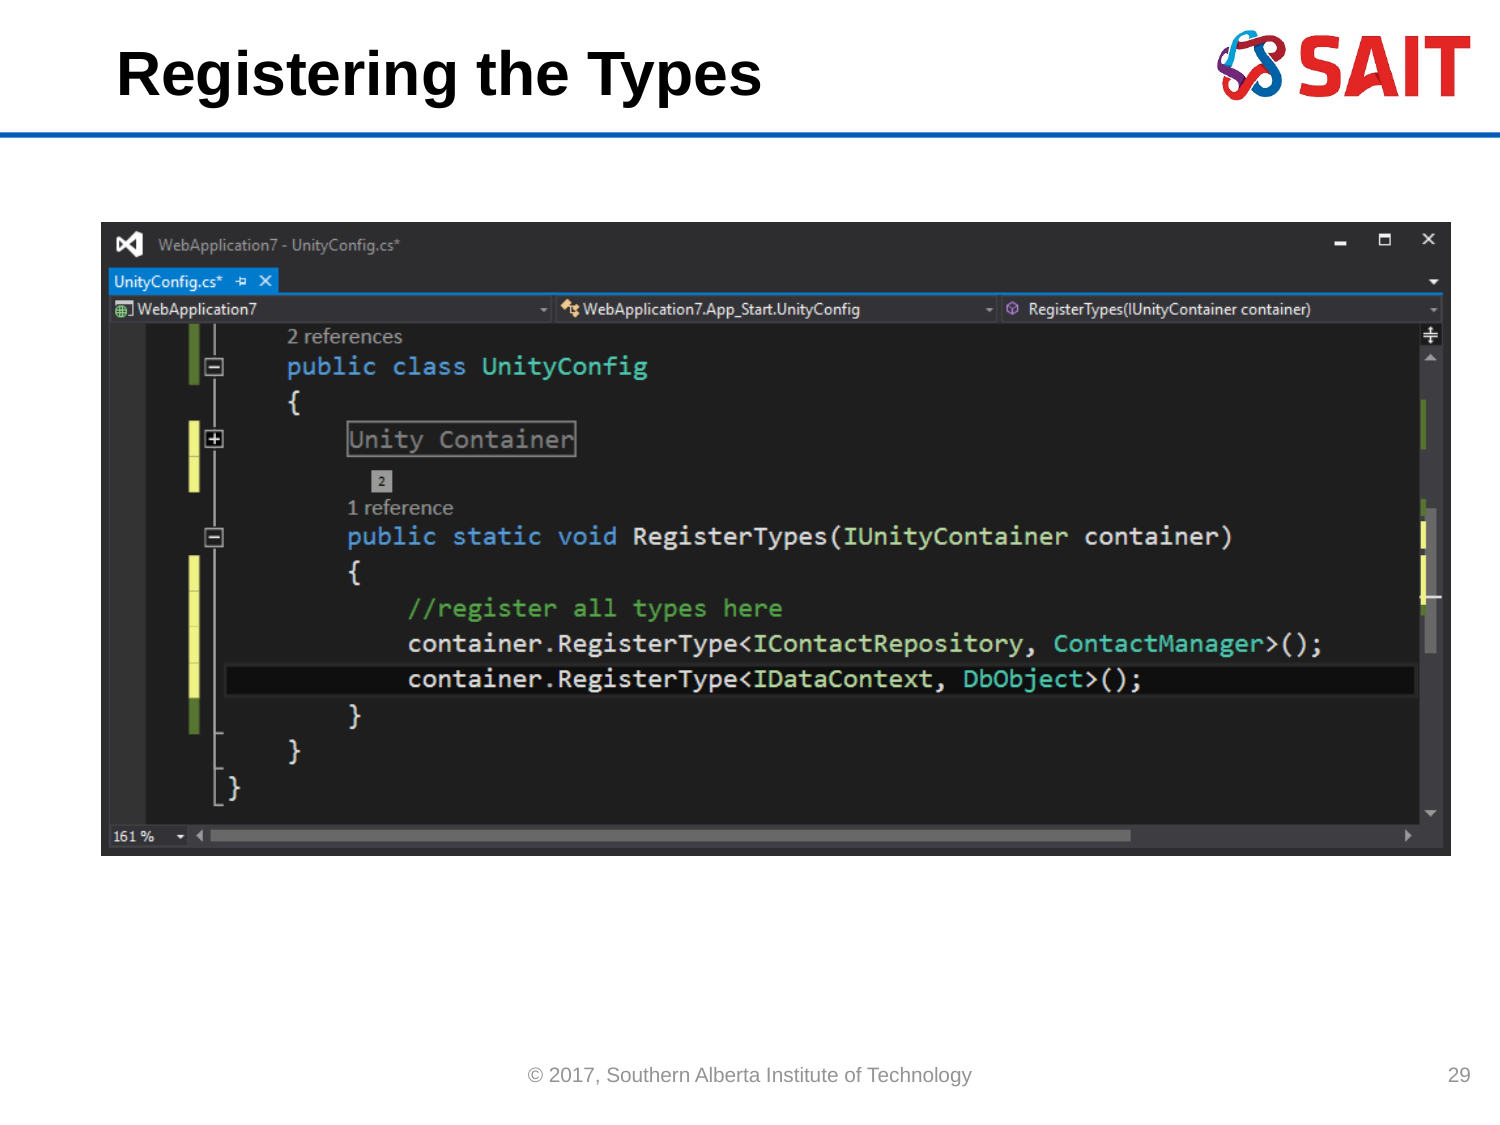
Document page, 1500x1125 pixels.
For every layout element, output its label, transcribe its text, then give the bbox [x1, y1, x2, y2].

title Registering the Types [101, 25, 1200, 129]
picture [101, 221, 1451, 856]
list [36, 174, 1456, 1042]
picture [1187, 0, 1500, 130]
